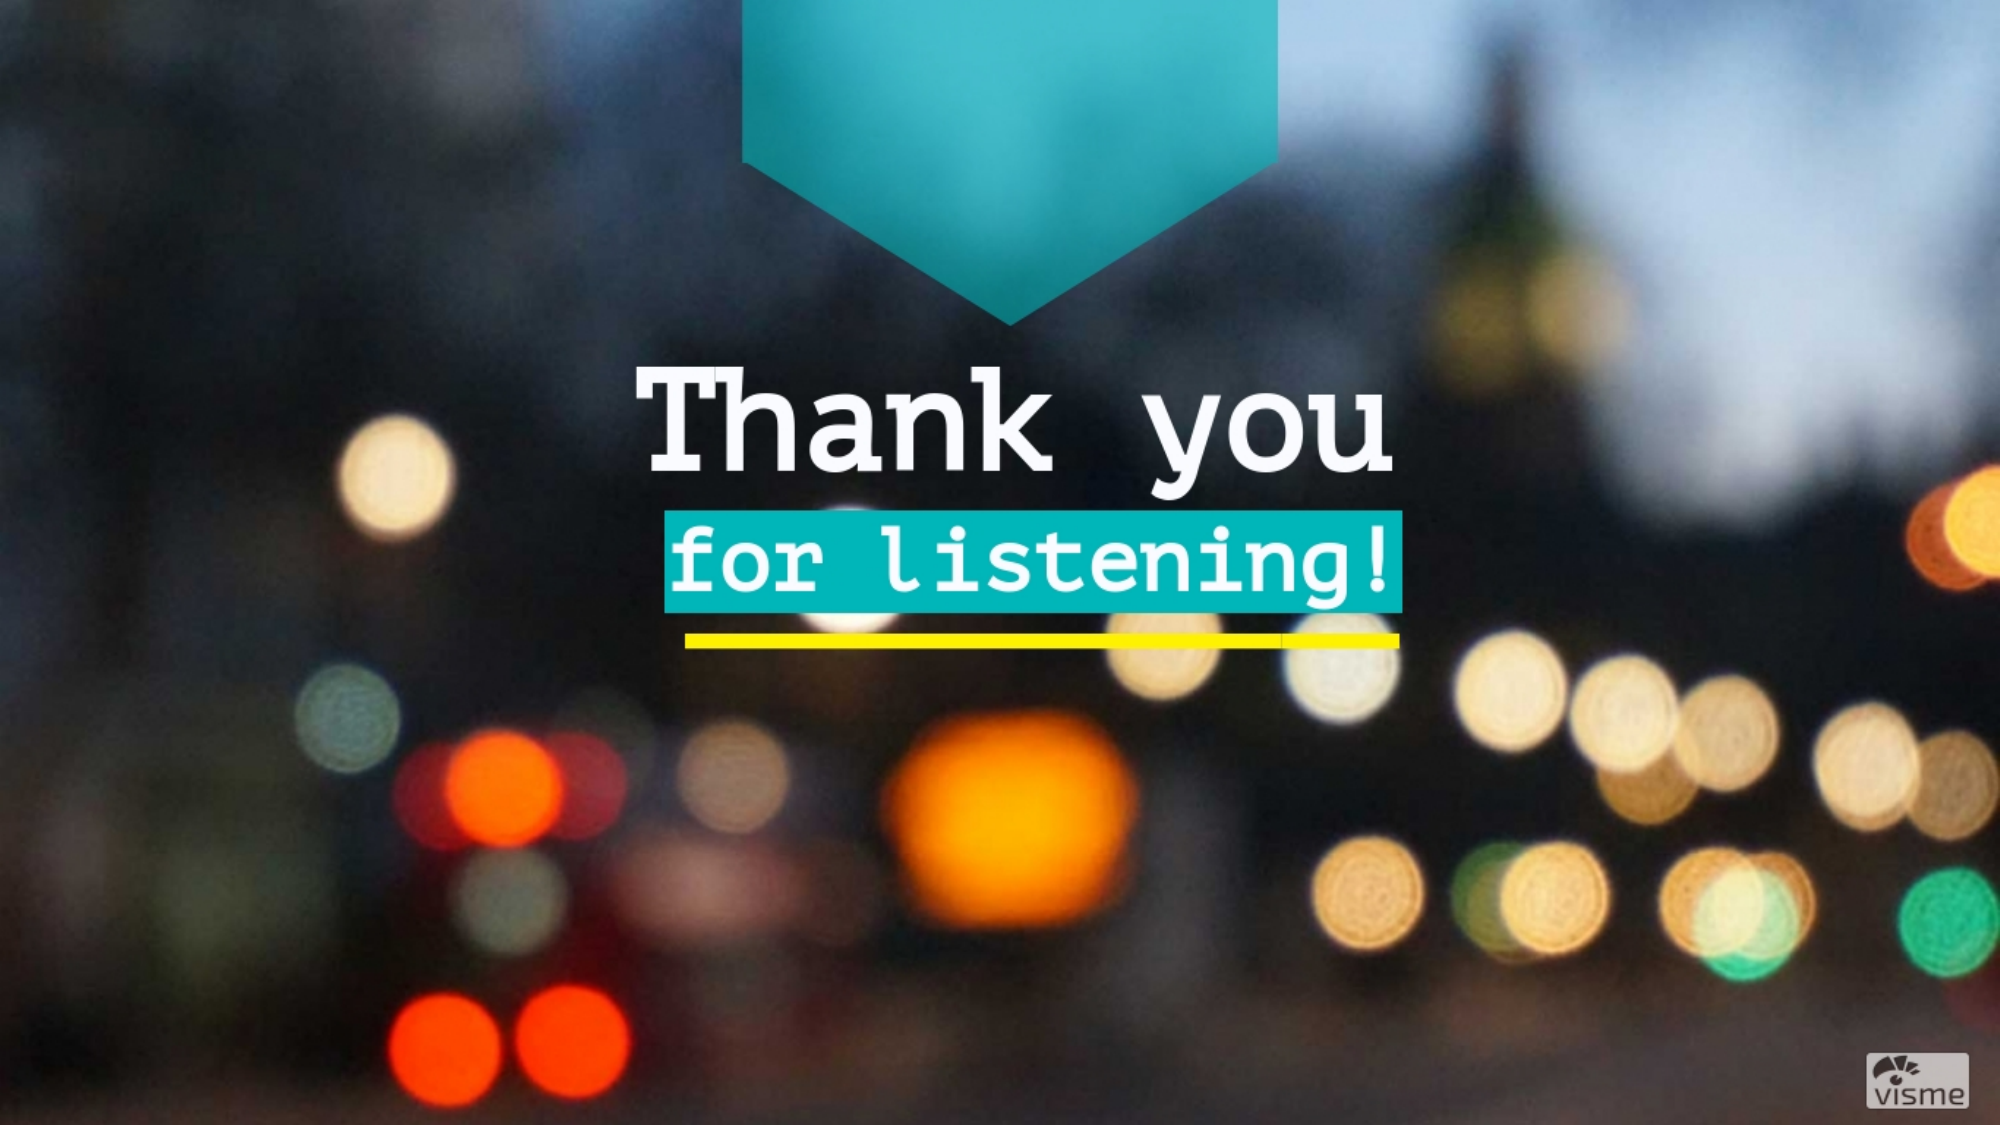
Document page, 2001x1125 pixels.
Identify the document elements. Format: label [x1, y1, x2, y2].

list [0, 0, 2000, 1125]
